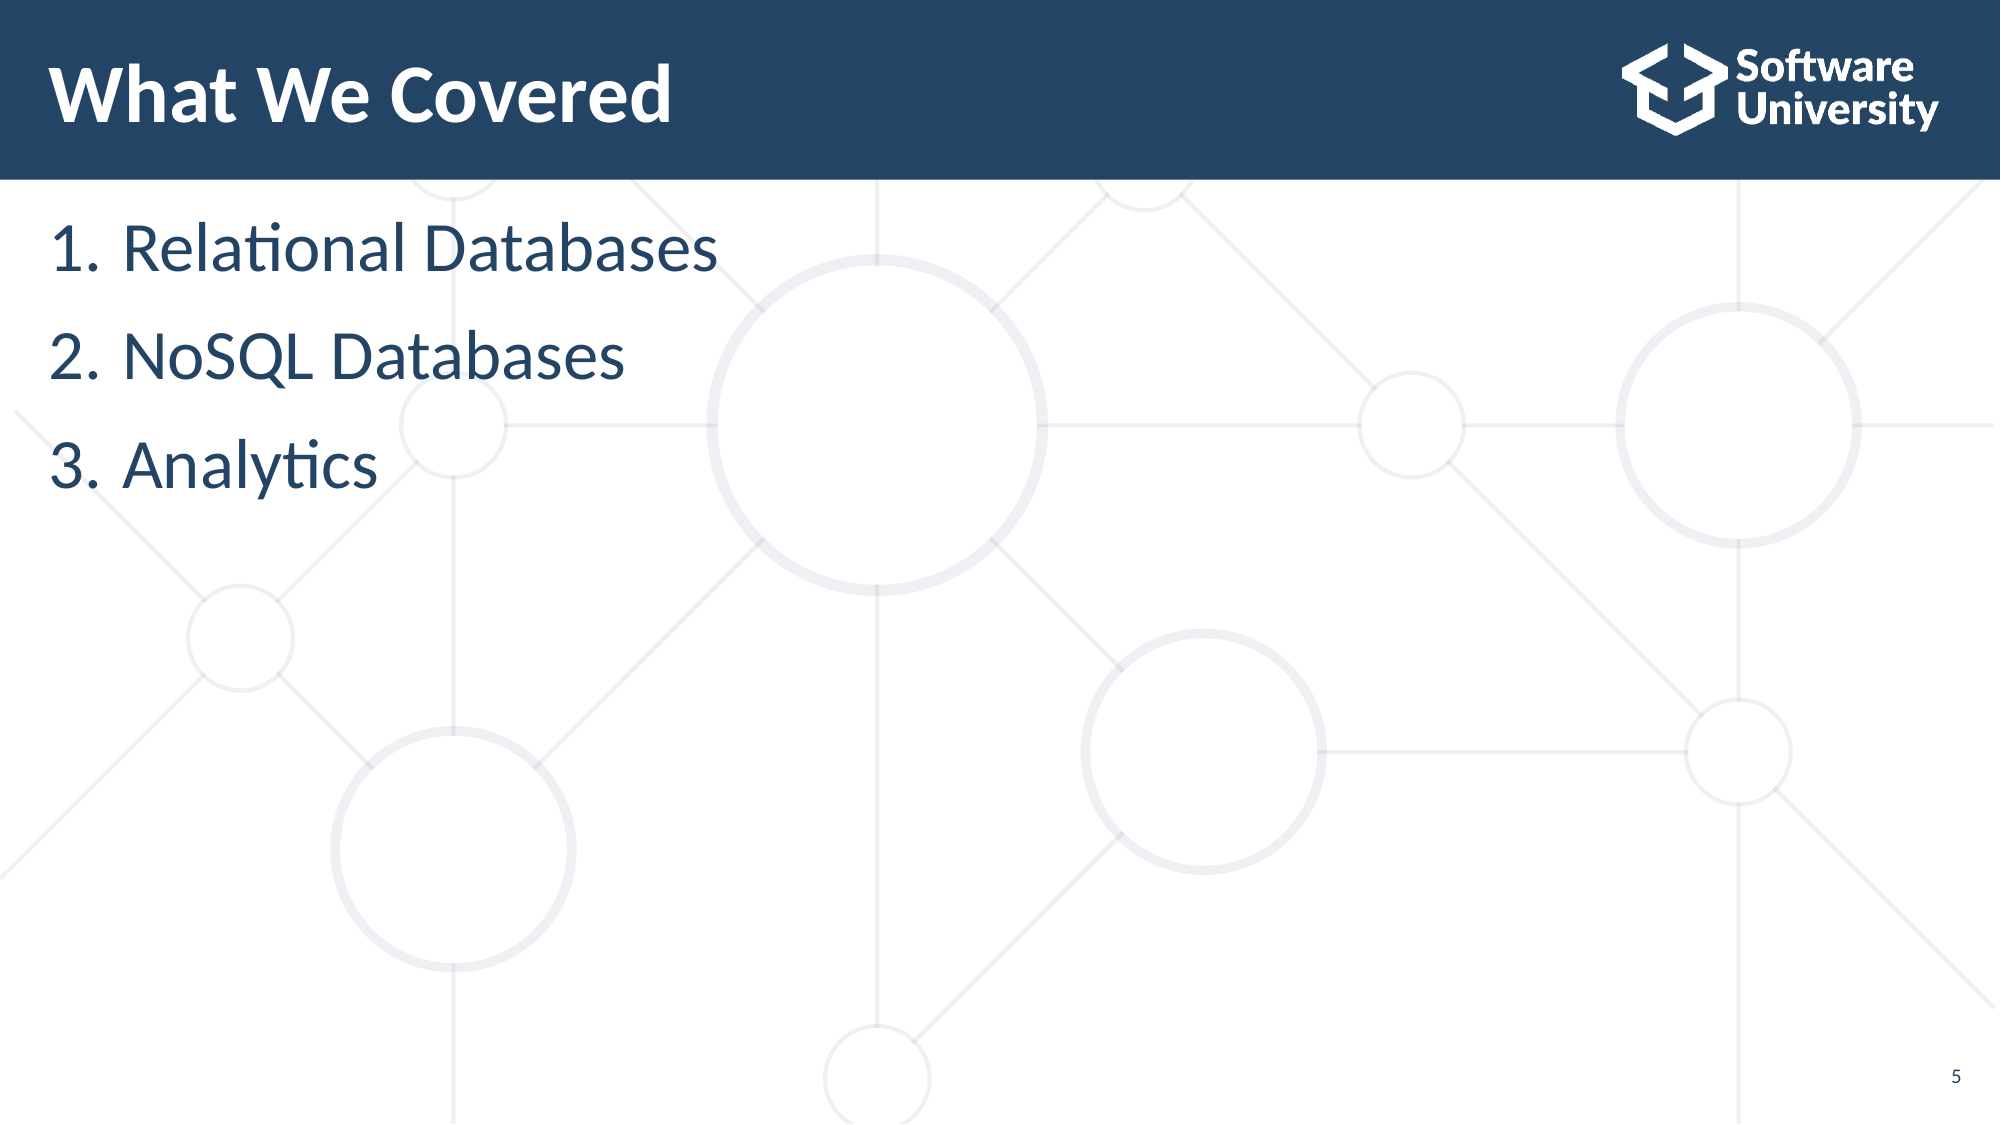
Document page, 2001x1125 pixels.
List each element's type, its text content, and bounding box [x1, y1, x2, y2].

list Relational Databases NoSQL Databases Analytics [31, 196, 1970, 1050]
slide_number 5 [1897, 1049, 1968, 1101]
title What We Covered [31, 16, 1591, 162]
picture [1622, 43, 1939, 136]
